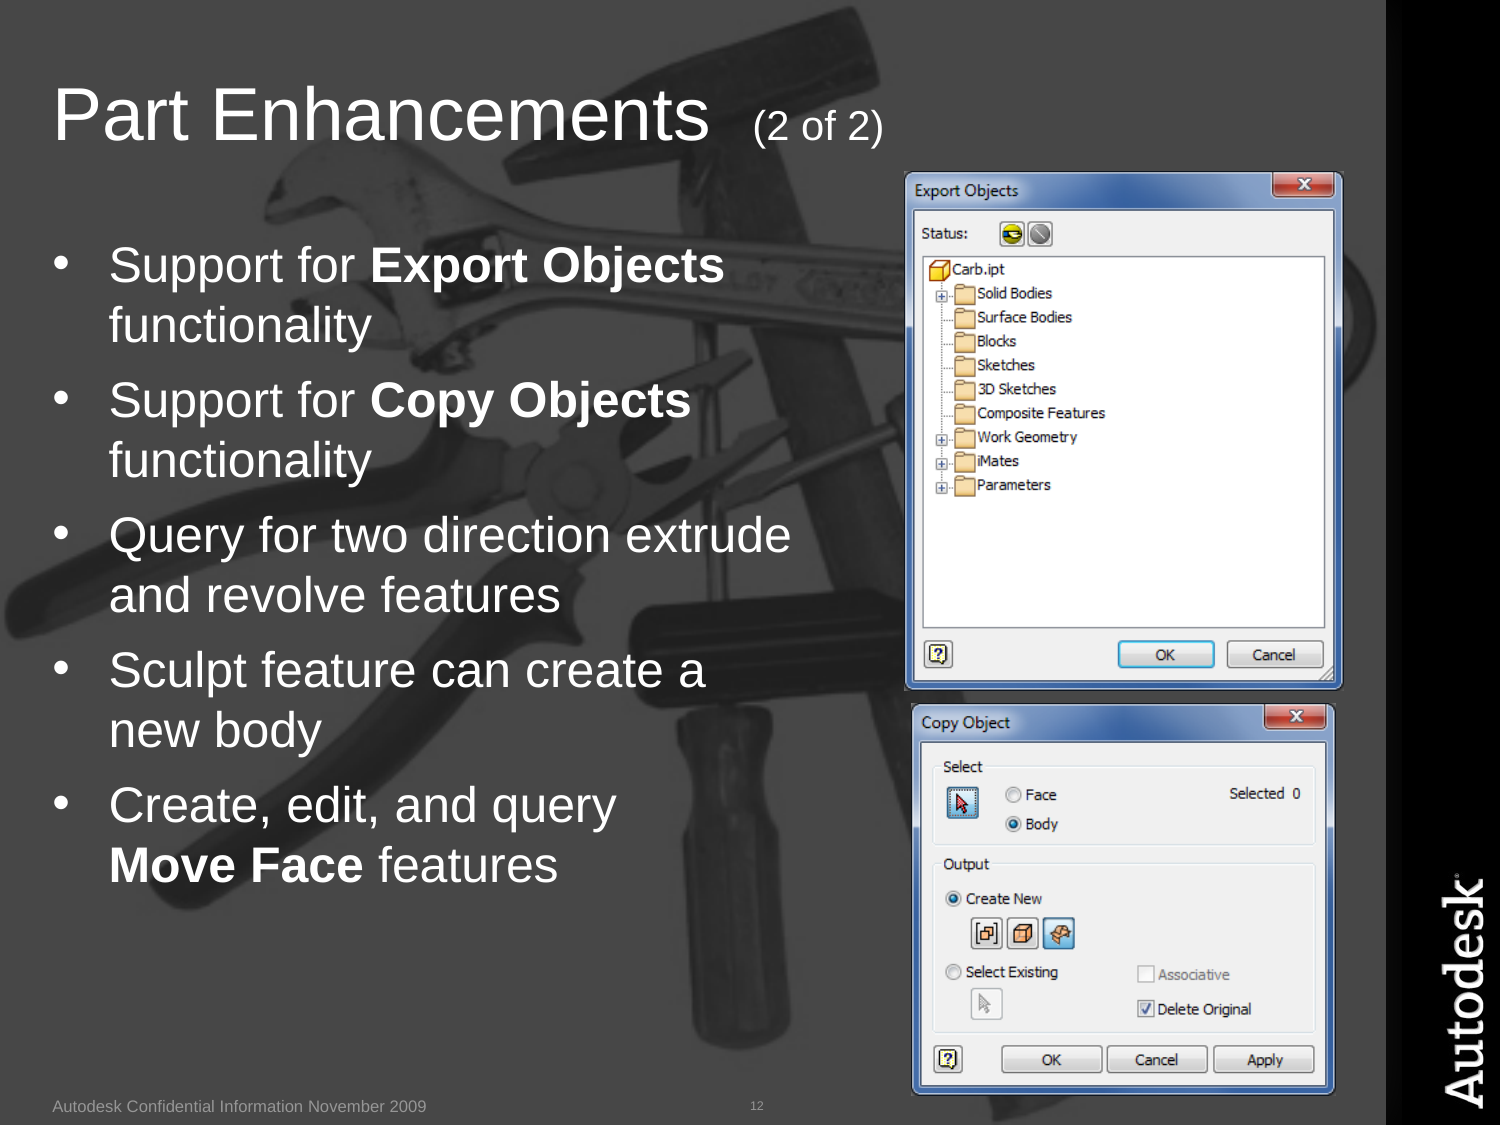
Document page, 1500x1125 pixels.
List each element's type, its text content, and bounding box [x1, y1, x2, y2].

picture [1402, 0, 1500, 1125]
picture [911, 703, 1336, 1096]
picture [903, 171, 1345, 691]
title Part Enhancements (2 of 2) [52, 22, 1376, 211]
list Support for Export Objects functionality Support for Copy Objects functionality Query for two direction extrude and revolve features Sculpt feature can create a new body Create, edit, and query Move Face features [52, 231, 1376, 1073]
